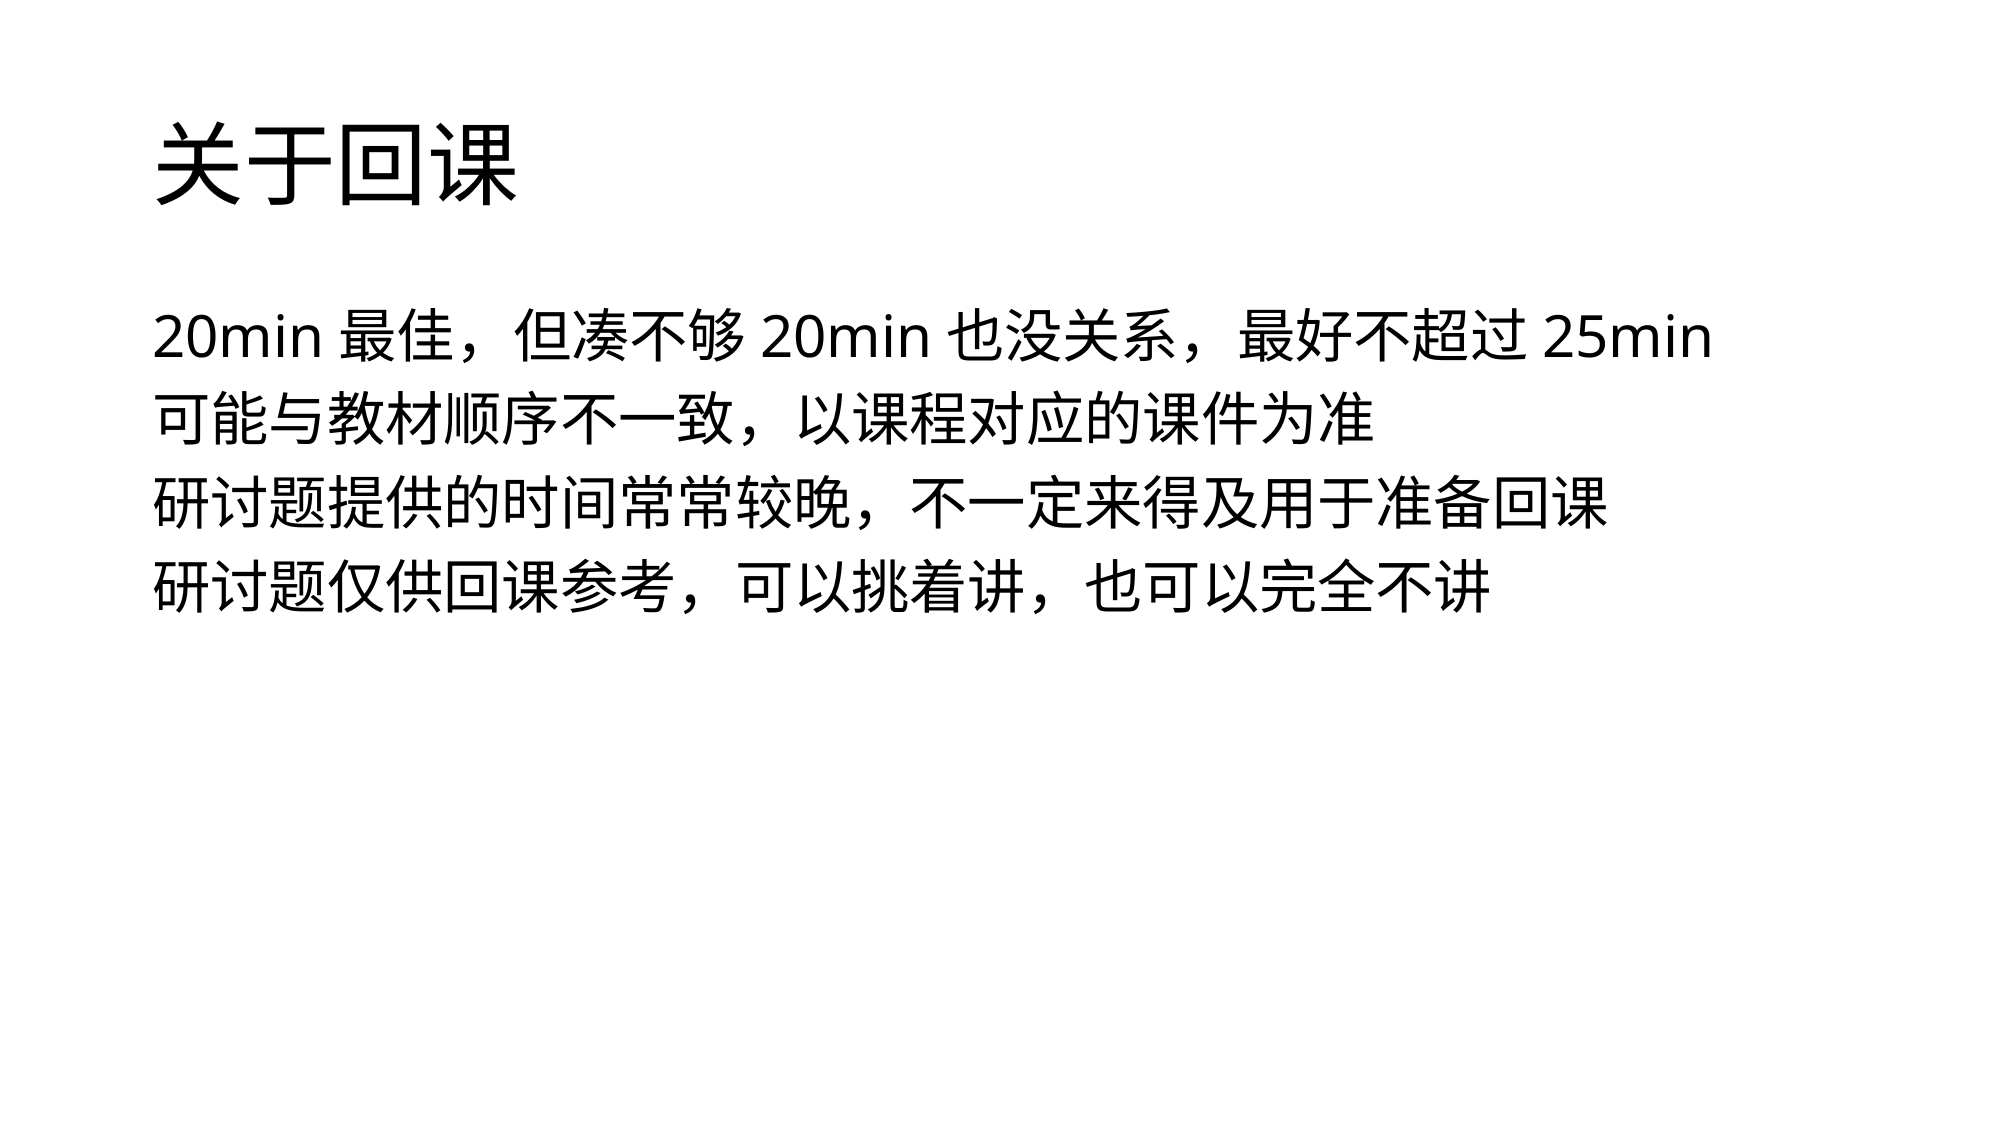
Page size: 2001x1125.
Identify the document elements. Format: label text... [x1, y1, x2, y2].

title 关于回课 [137, 59, 1863, 278]
list 20min最佳，但凑不够20min也没关系，最好不超过25min 可能与教材顺序不一致，以课程对应的课件为准 研讨题提供的时间常常较晚，不一定来得及用于准备回课 研讨题仅供回课参考，可以挑着讲，也可以完全不讲 [137, 299, 1863, 1110]
